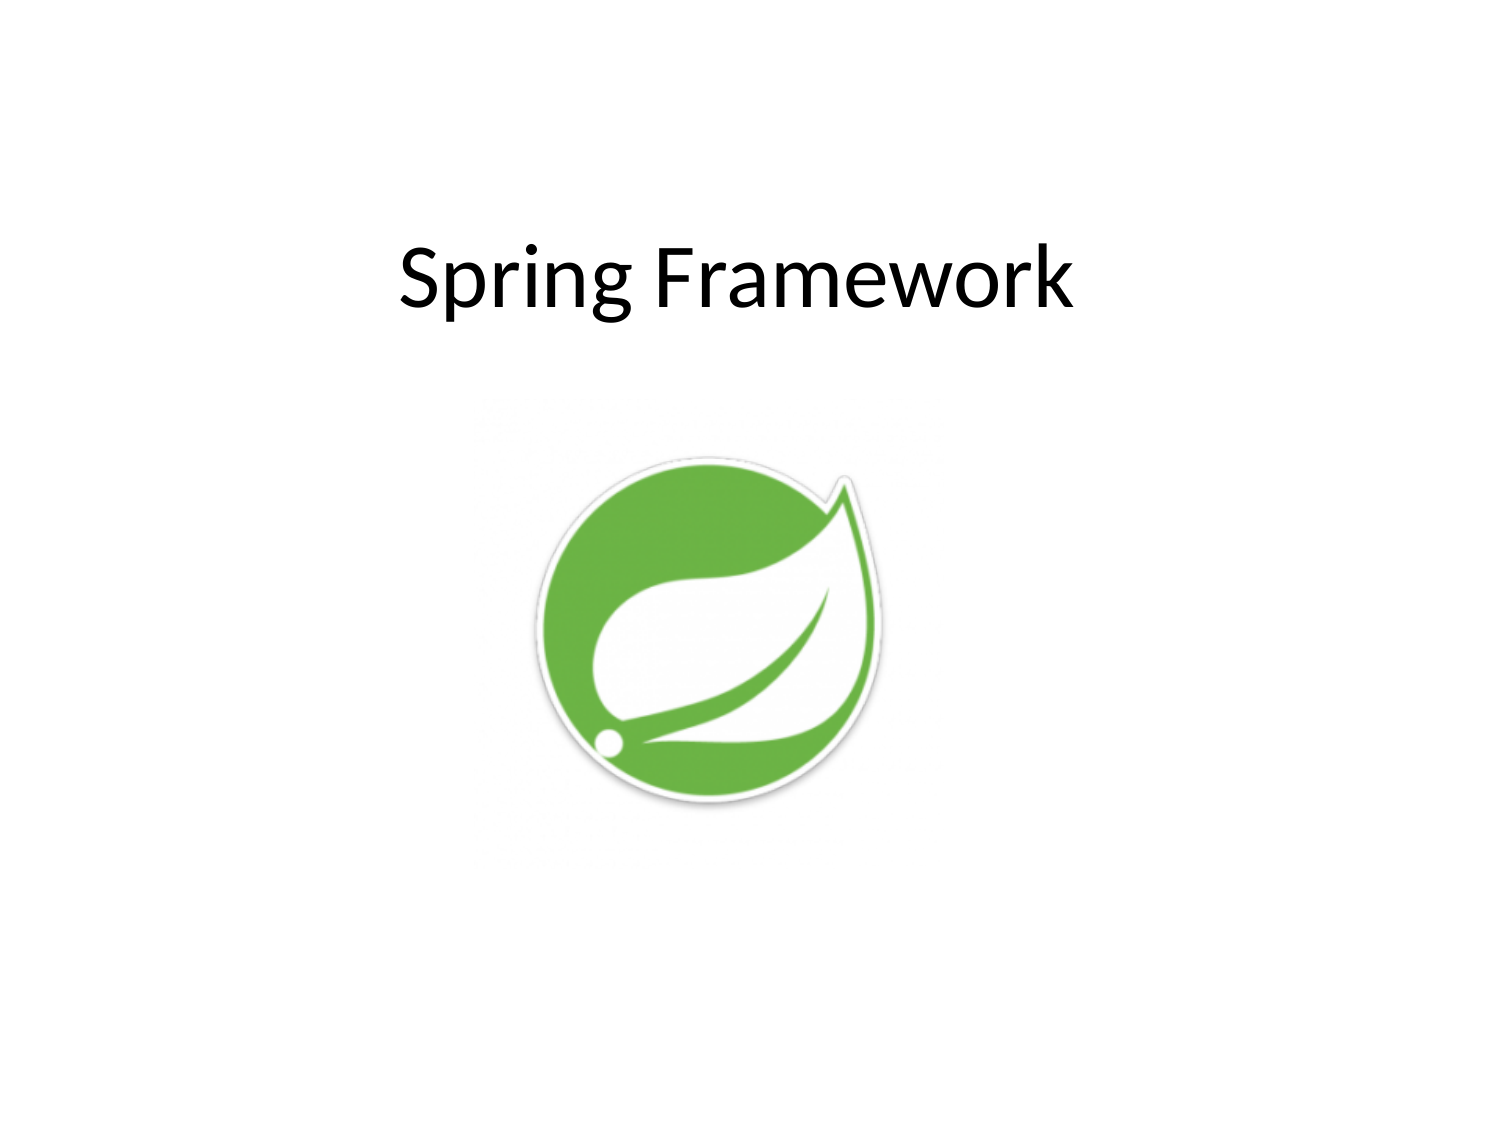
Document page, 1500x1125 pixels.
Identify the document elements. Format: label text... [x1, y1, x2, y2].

title Spring Framework [99, 149, 1375, 392]
picture [474, 399, 944, 869]
